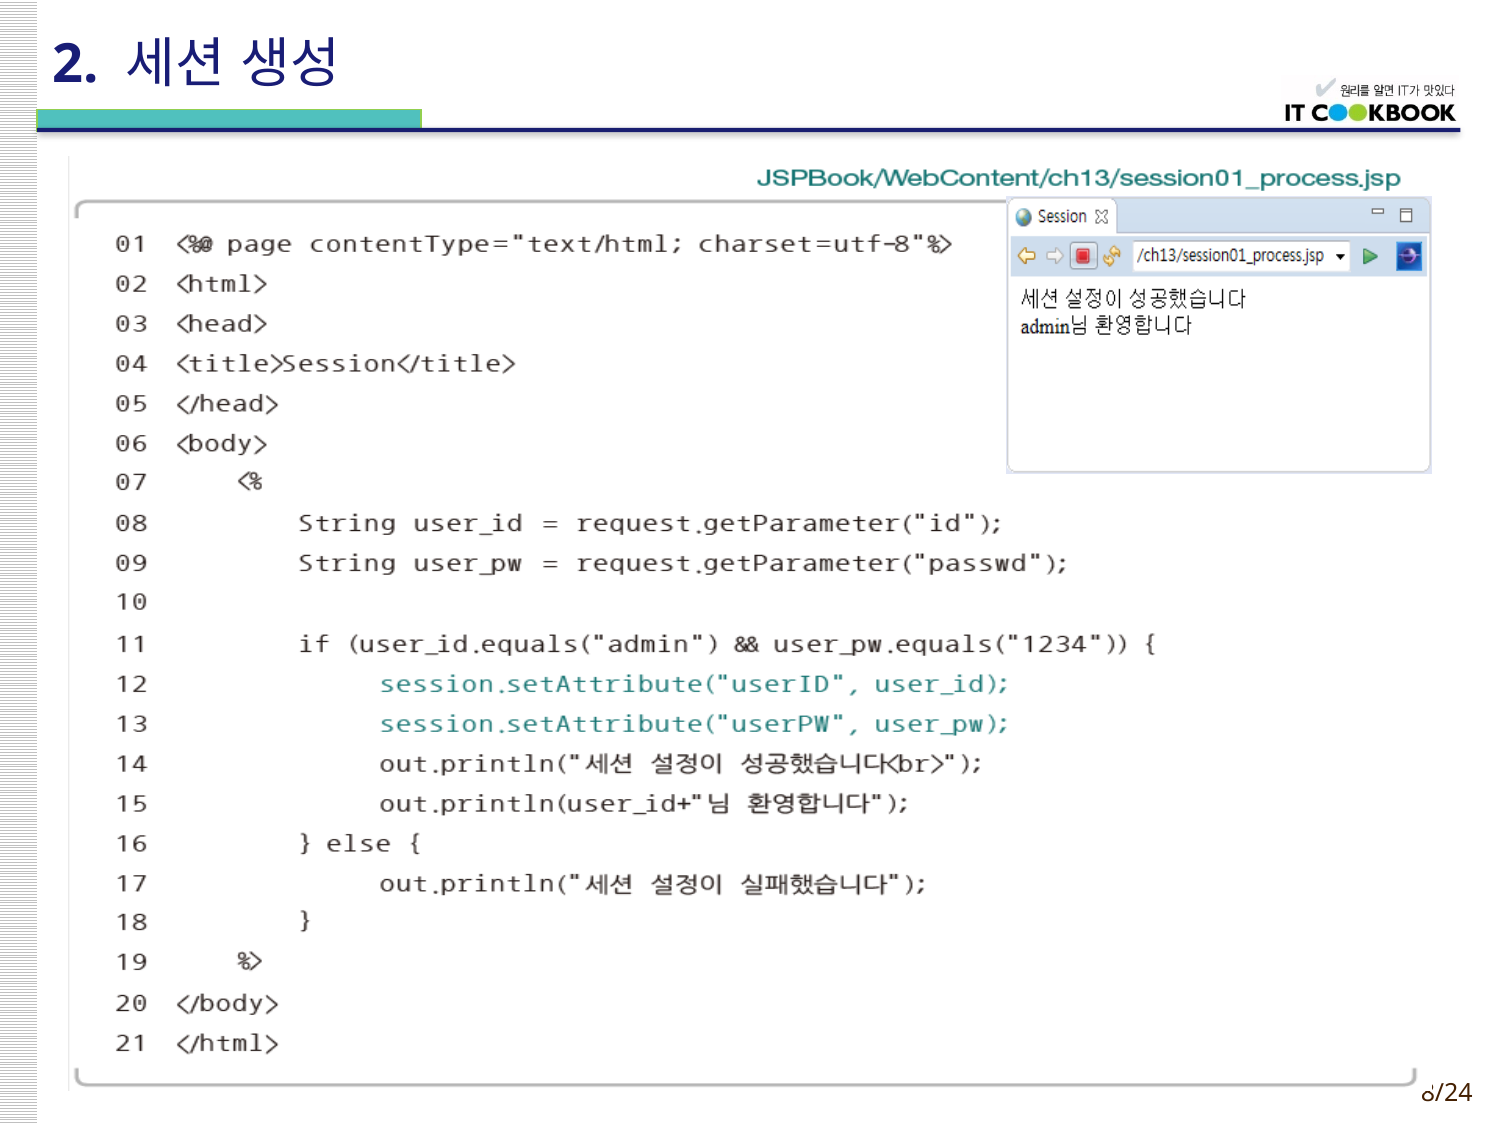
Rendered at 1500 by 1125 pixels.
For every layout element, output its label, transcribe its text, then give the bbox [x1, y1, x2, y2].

picture [68, 155, 1432, 1091]
picture [1281, 75, 1459, 123]
title 2. 세션 생성 [37, 13, 1278, 109]
